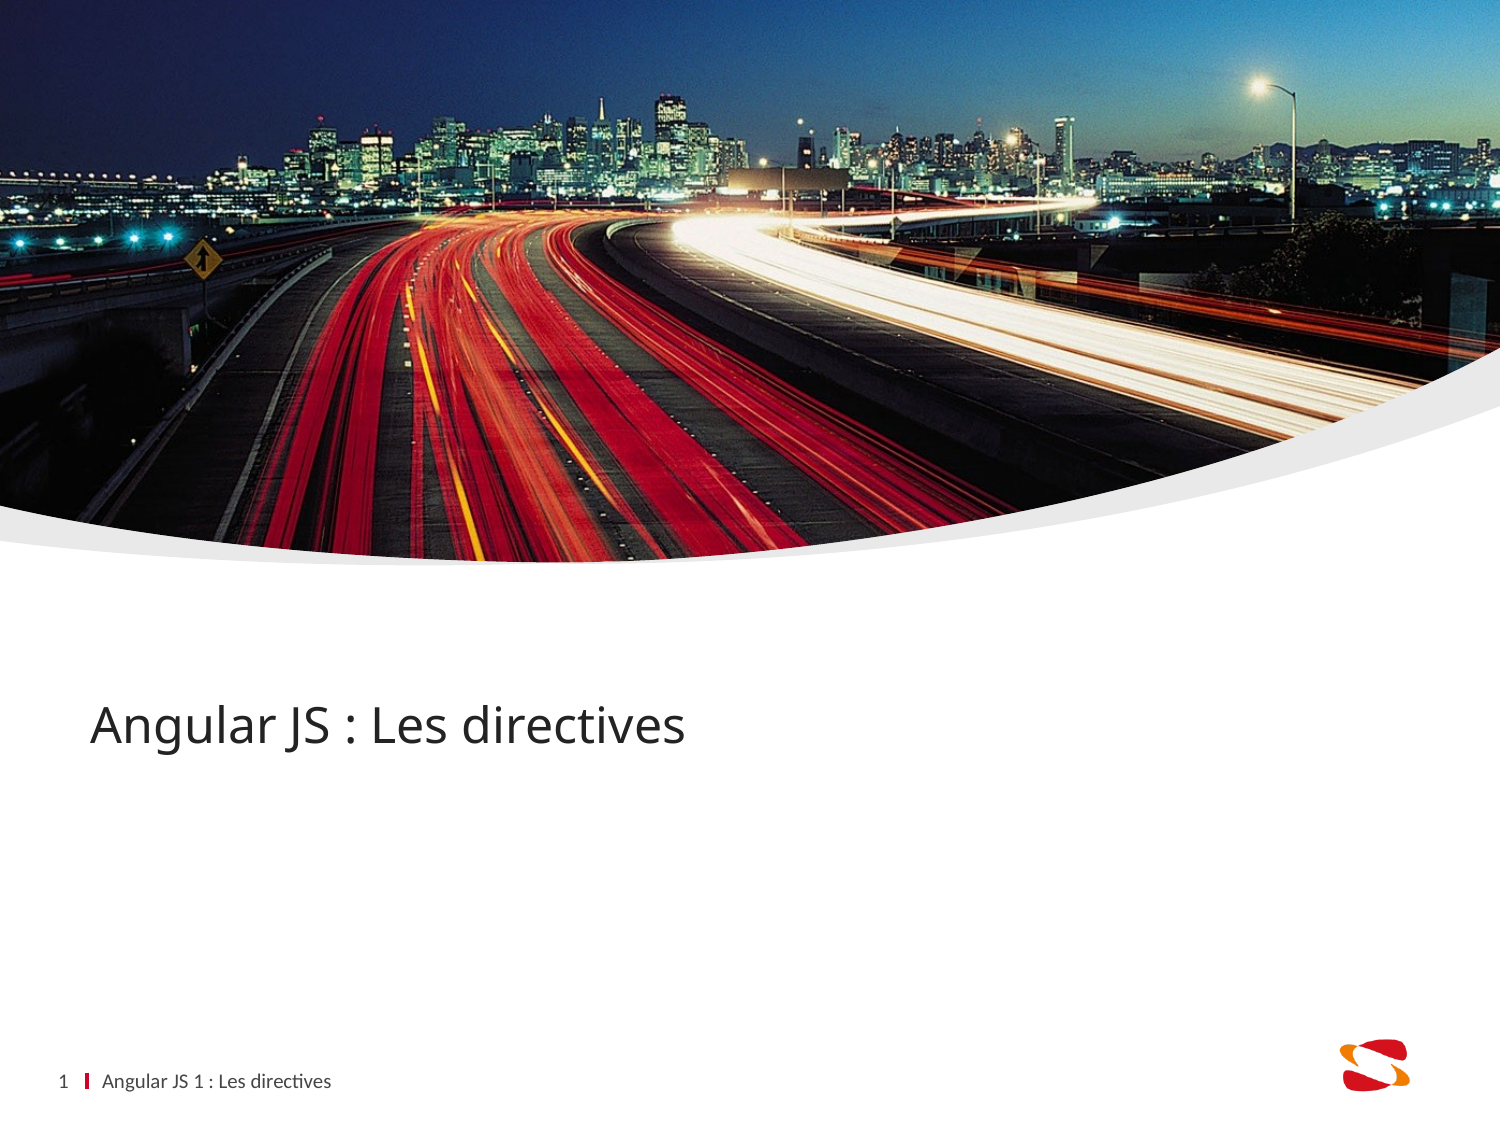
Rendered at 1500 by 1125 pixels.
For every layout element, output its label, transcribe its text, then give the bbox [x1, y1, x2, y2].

title Angular JS : Les directives [90, 692, 1149, 762]
picture [0, 0, 1500, 563]
picture [1328, 1031, 1421, 1099]
footer Angular JS 1 : Les directives [87, 1066, 833, 1094]
slide_number 1 [20, 1066, 69, 1094]
